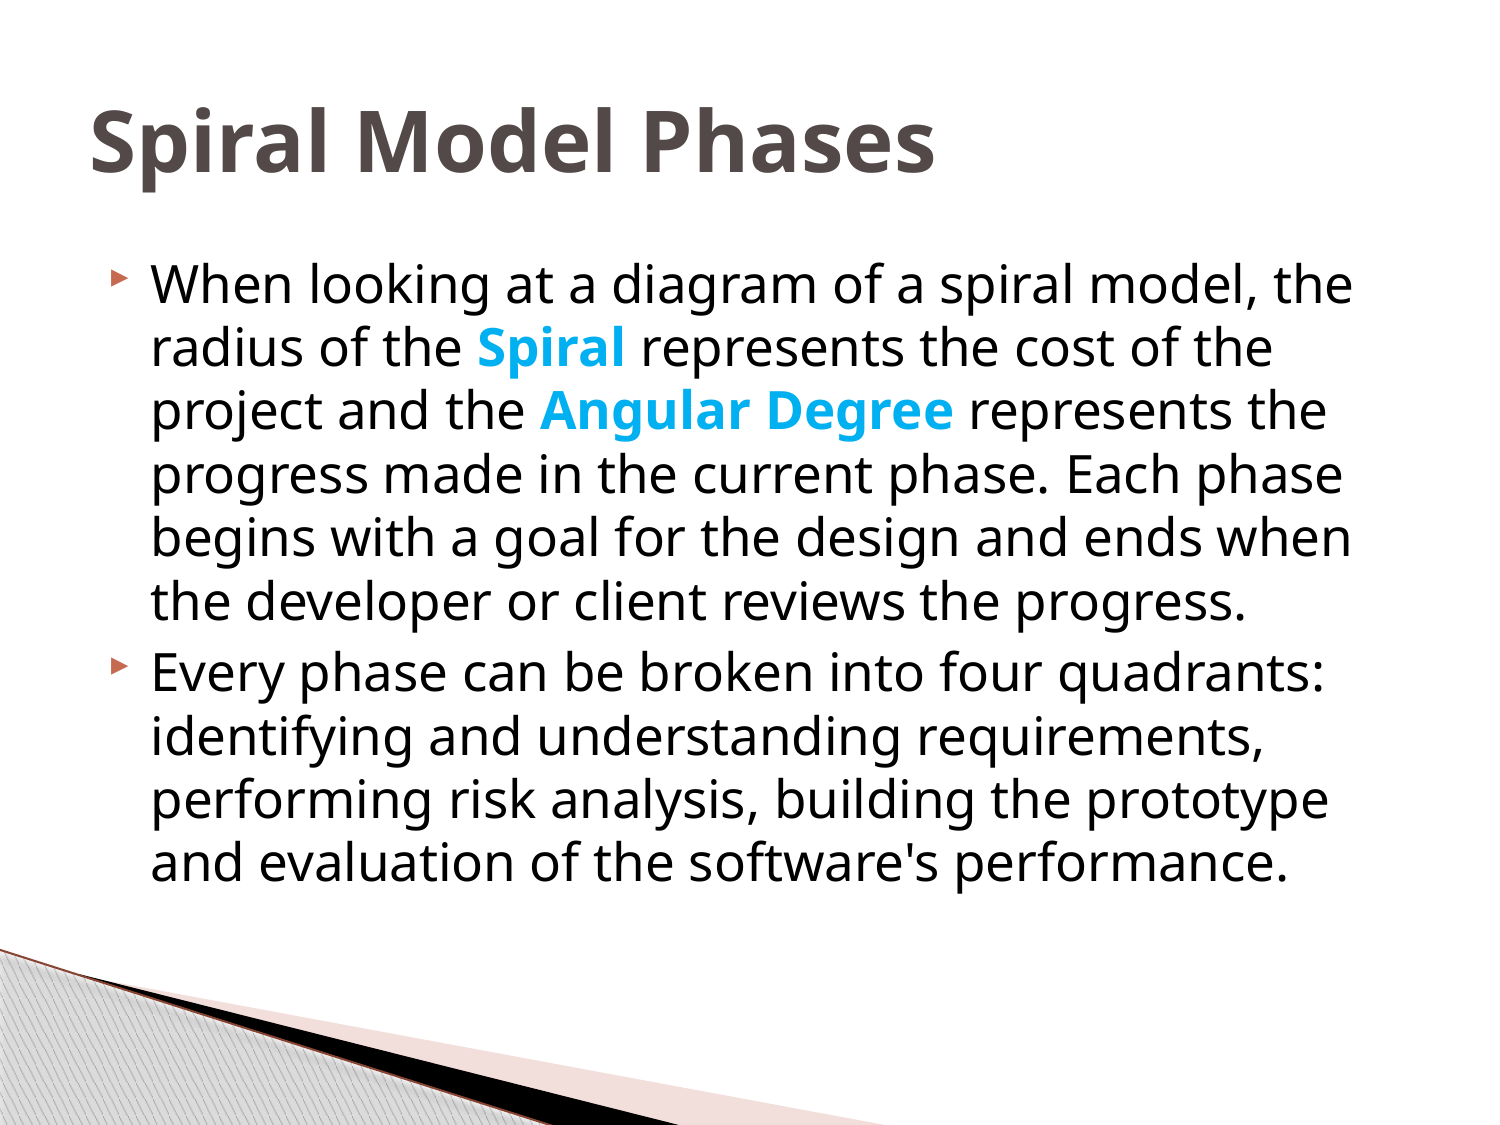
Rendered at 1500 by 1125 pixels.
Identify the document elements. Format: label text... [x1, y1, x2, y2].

list When looking at a diagram of a spiral model, the radius of the Spiral represents the cost of the project and the Angular Degree represents the progress made in the current phase. Each phase begins with a goal for the design and ends when the developer or client reviews the progress. Every phase can be broken into four quadrants: identifying and understanding requirements, performing risk analysis, building the prototype and evaluation of the software's performance. [75, 243, 1425, 986]
title Spiral Model Phases [75, 45, 1425, 233]
